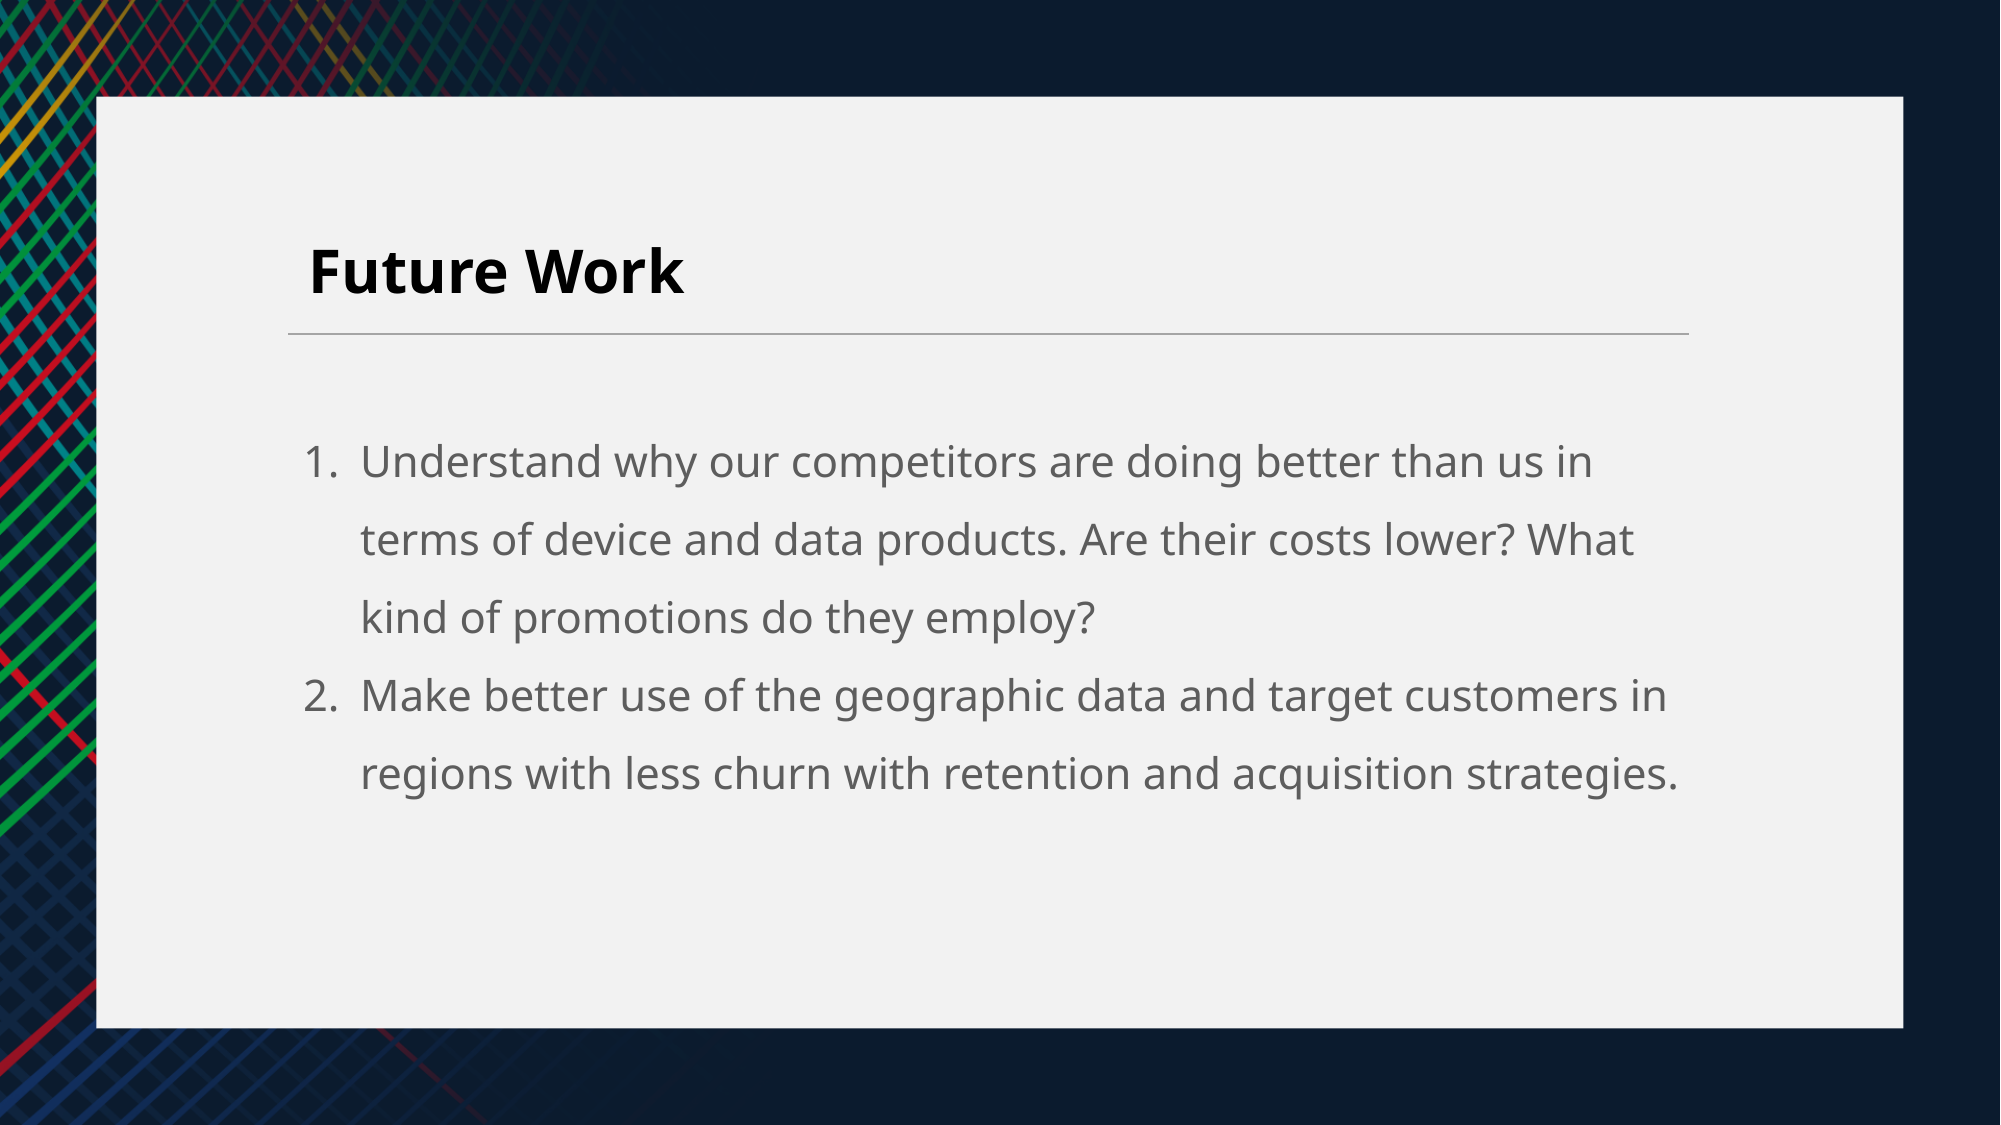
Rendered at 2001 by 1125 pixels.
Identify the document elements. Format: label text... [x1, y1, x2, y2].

list Understand why our competitors are doing better than us in terms of device and data products. Are their costs lower? What kind of promotions do they employ? Make better use of the geographic data and target customers in regions with less churn with retention and acquisition strategies. [282, 399, 1689, 860]
text_box Future Work [293, 218, 1562, 327]
picture [0, 0, 2000, 1125]
